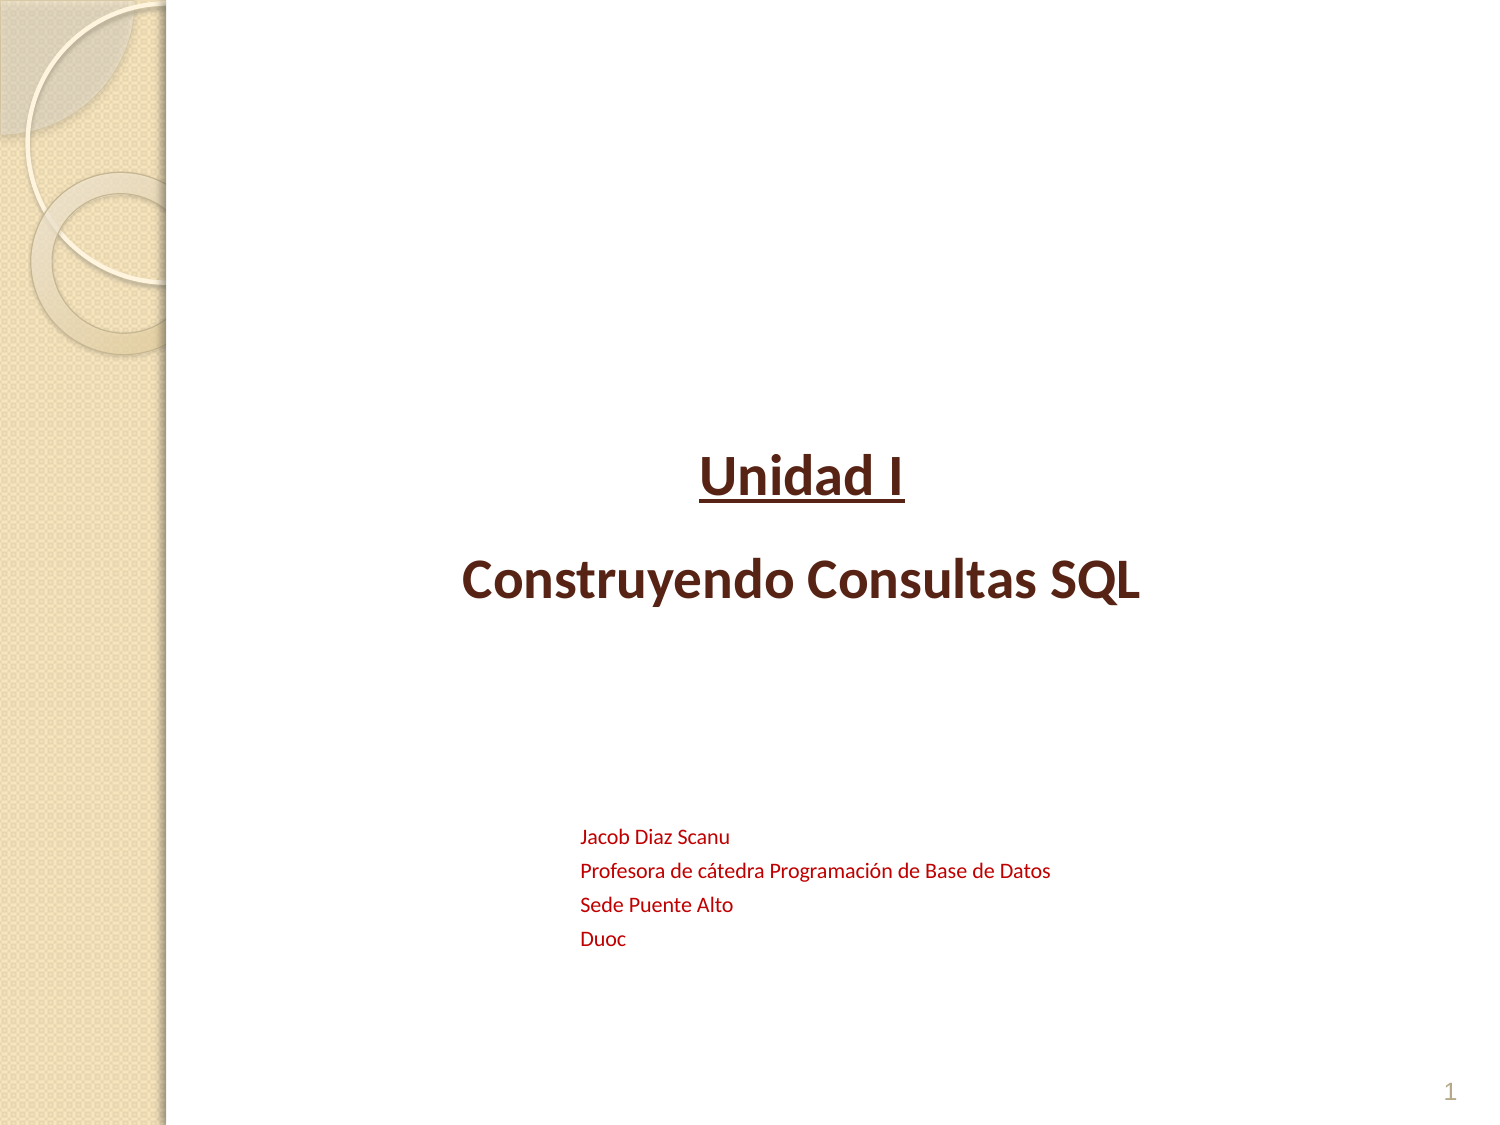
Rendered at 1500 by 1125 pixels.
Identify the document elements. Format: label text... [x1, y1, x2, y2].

title Unidad I Construyendo Consultas SQL [187, 288, 1417, 687]
slide_number 1 [1413, 1034, 1488, 1113]
text_box Jacob Diaz Scanu Profesora de cátedra Programación de Base de Datos Sede Puente Alto Duoc [551, 815, 1070, 961]
